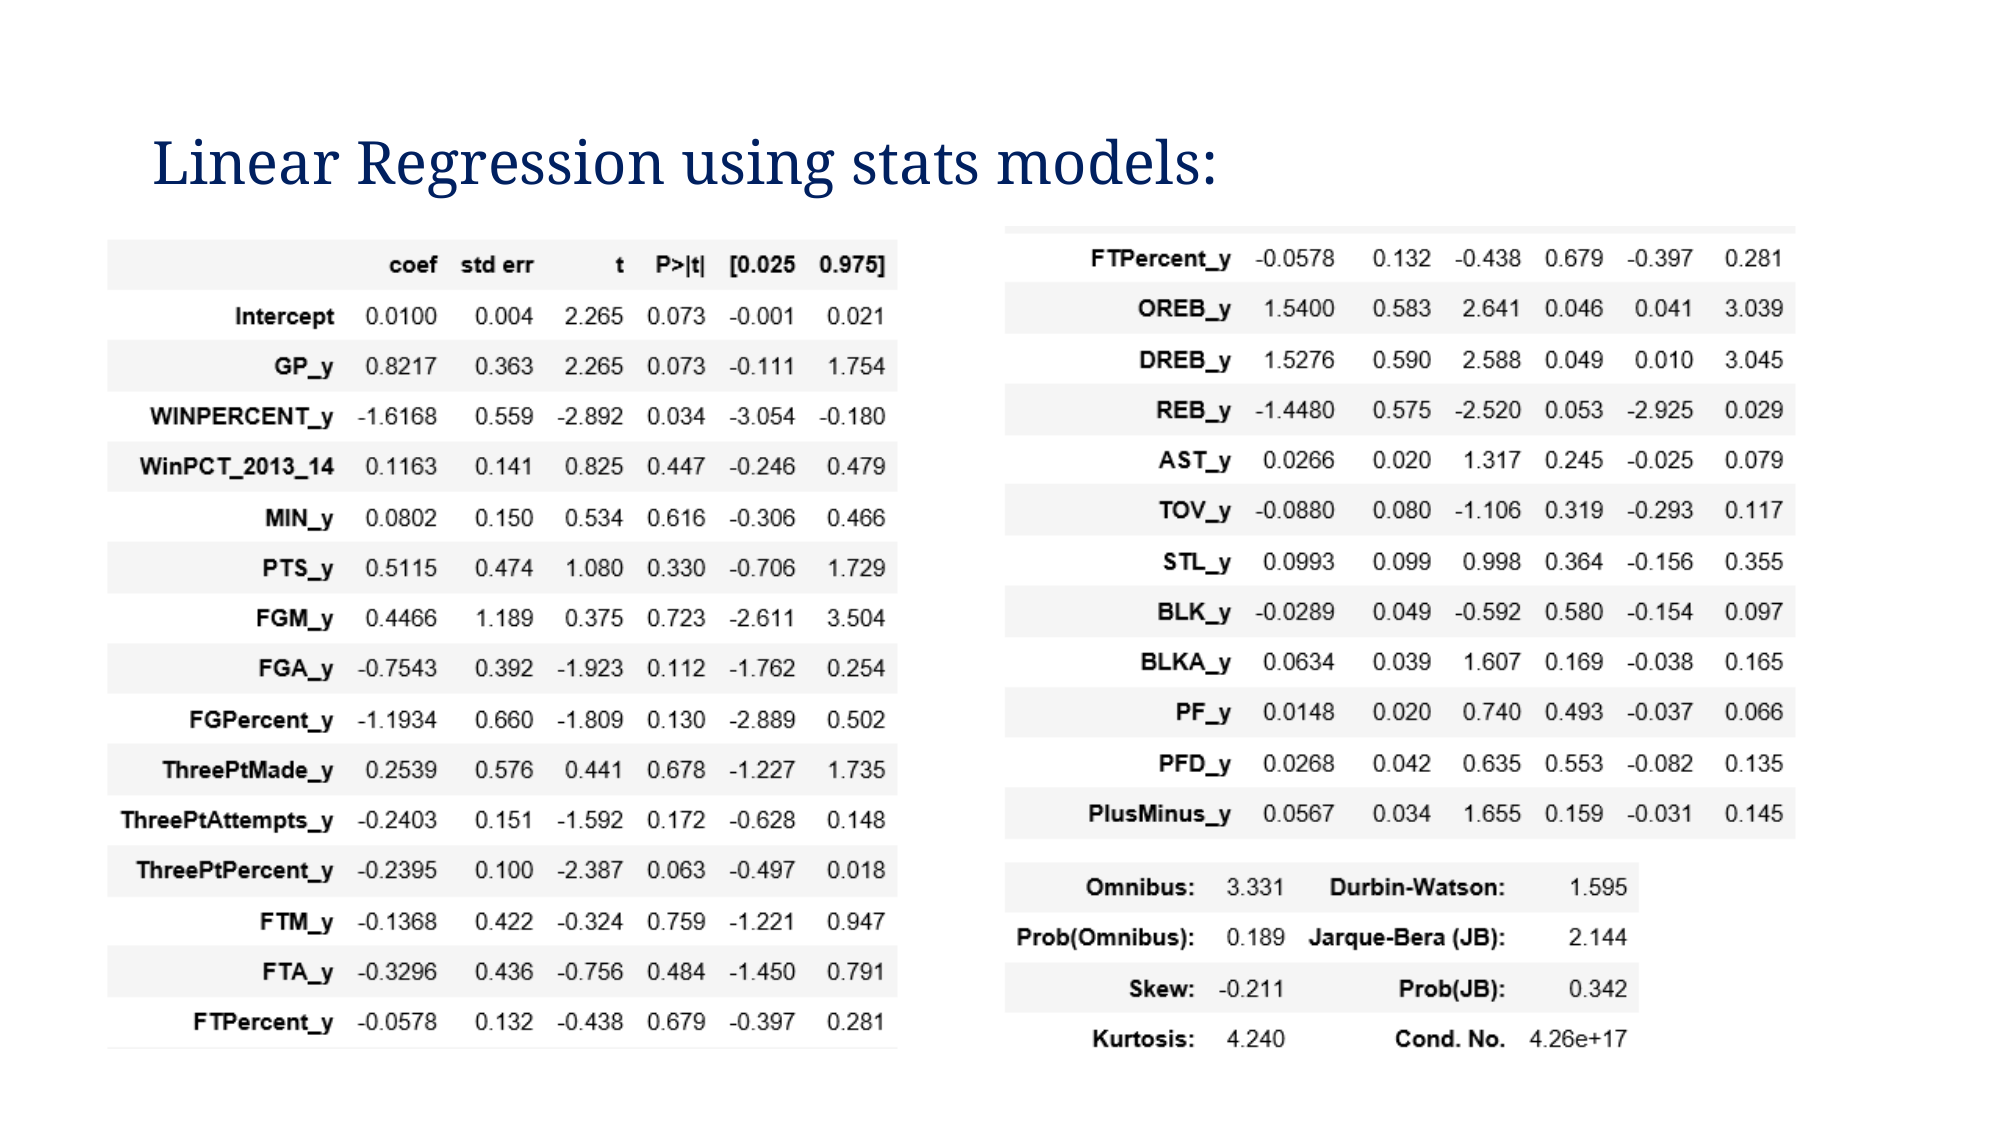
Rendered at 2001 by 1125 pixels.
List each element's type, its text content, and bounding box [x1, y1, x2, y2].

picture [999, 226, 1816, 1077]
title Linear Regression using stats models: [137, 59, 1863, 278]
picture [103, 226, 904, 1049]
